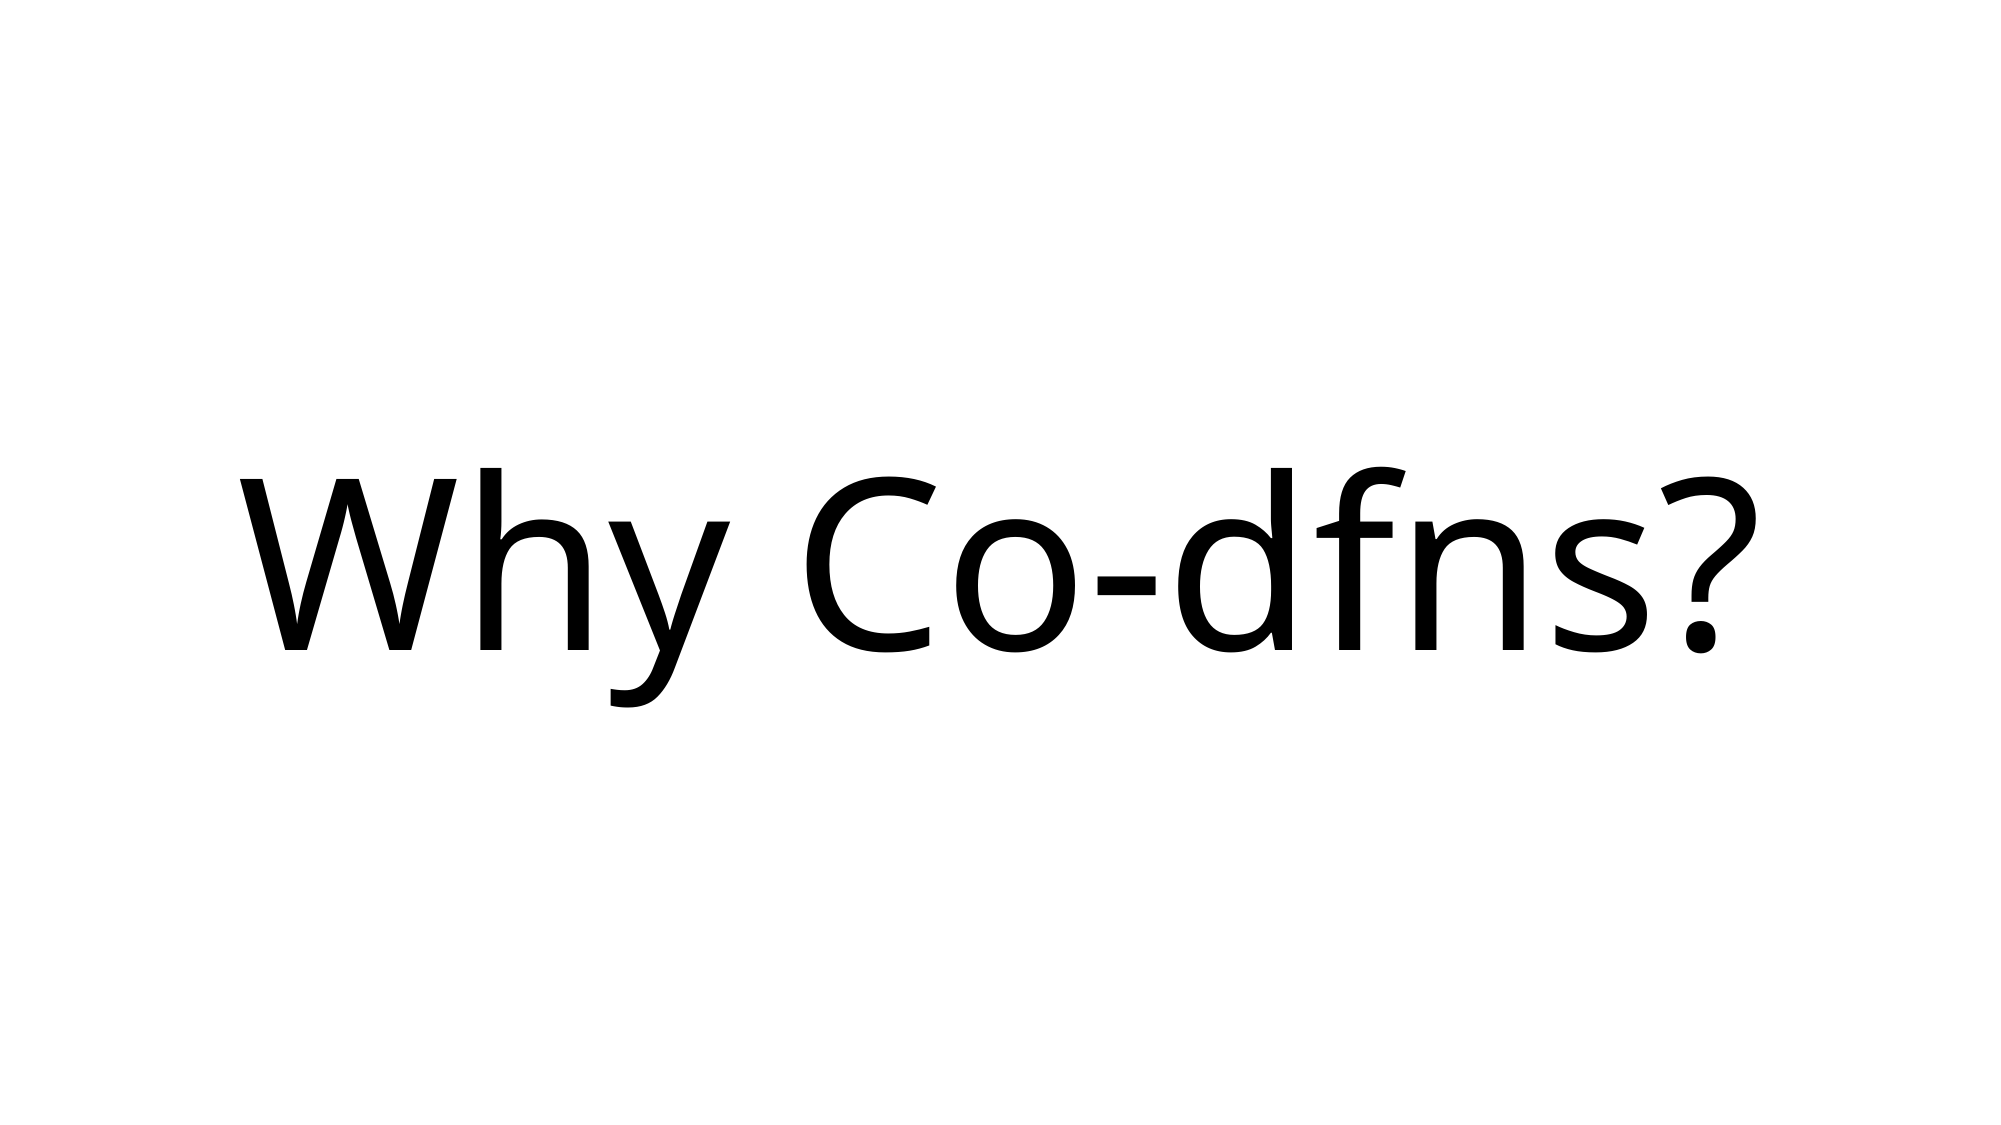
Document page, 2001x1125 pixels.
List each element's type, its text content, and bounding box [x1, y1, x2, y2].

list Why Co-dfns? [0, 0, 2000, 1125]
